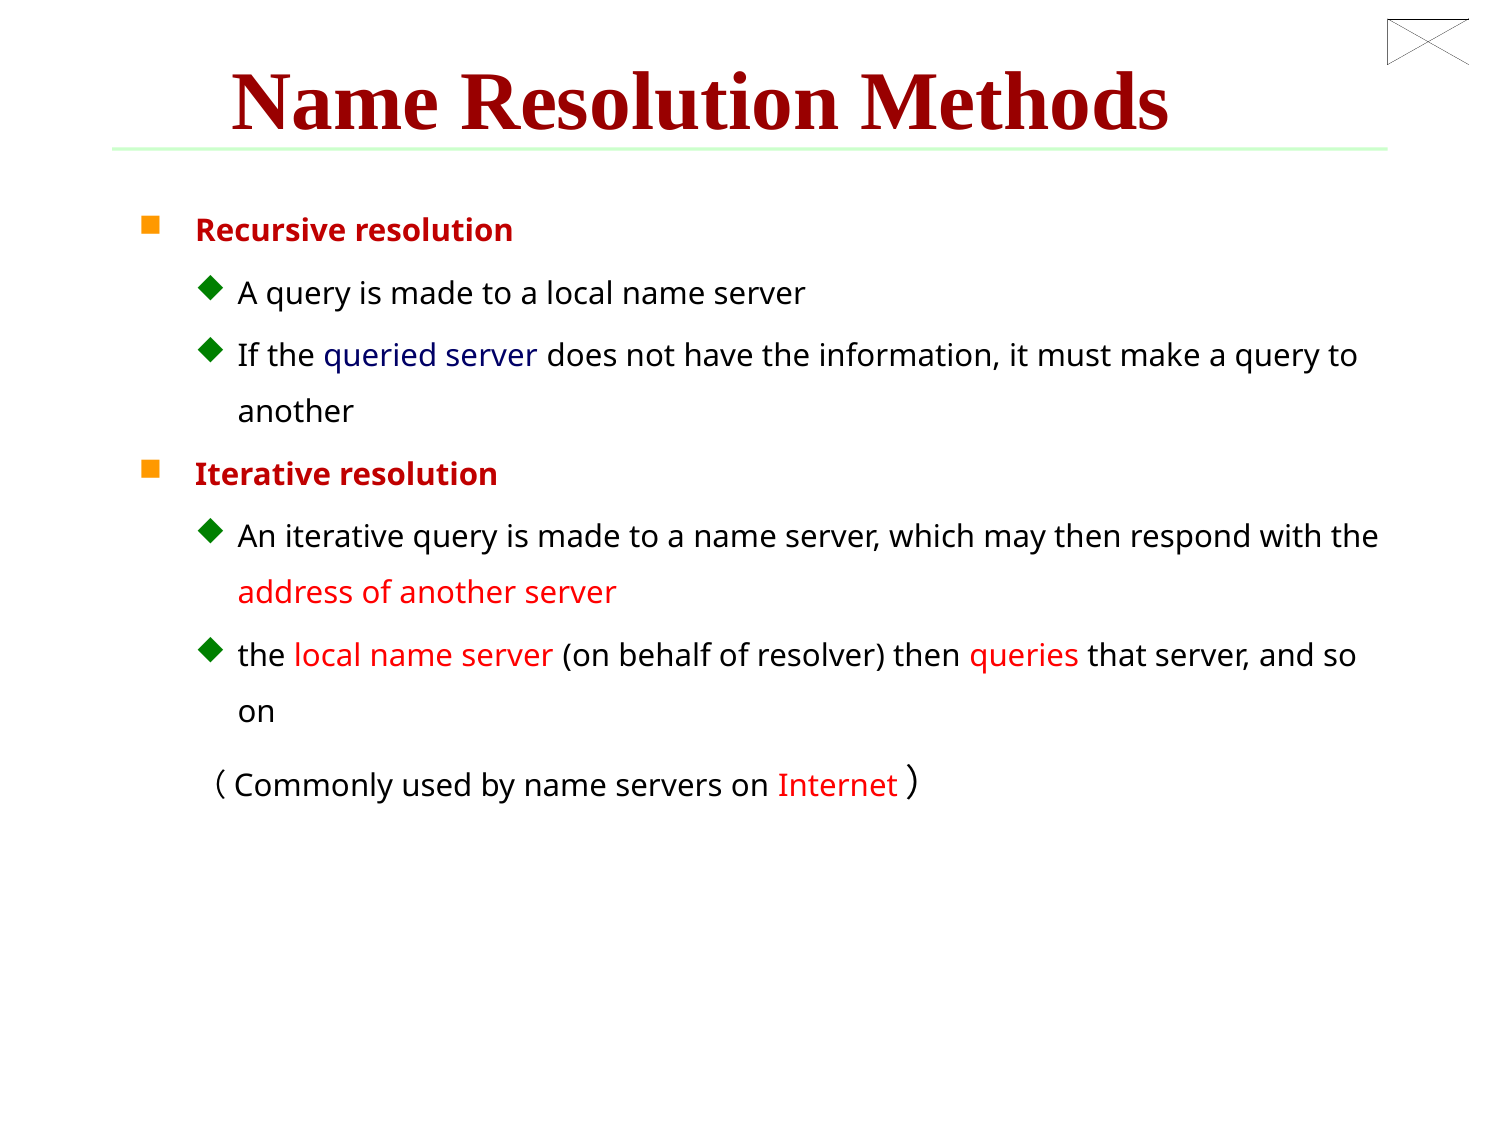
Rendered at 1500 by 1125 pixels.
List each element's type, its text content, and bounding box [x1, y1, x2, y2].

title Name Resolution Methods [194, 54, 1208, 139]
list Recursive resolution A query is made to a local name server If the queried server does not have the information, it must make a query to another Iterative resolution An iterative query is made to a name server, which may then respond with the address of another server the local name server (on behalf of resolver) then queries that server, and so on （Commonly used by name servers on Internet） [123, 184, 1409, 866]
